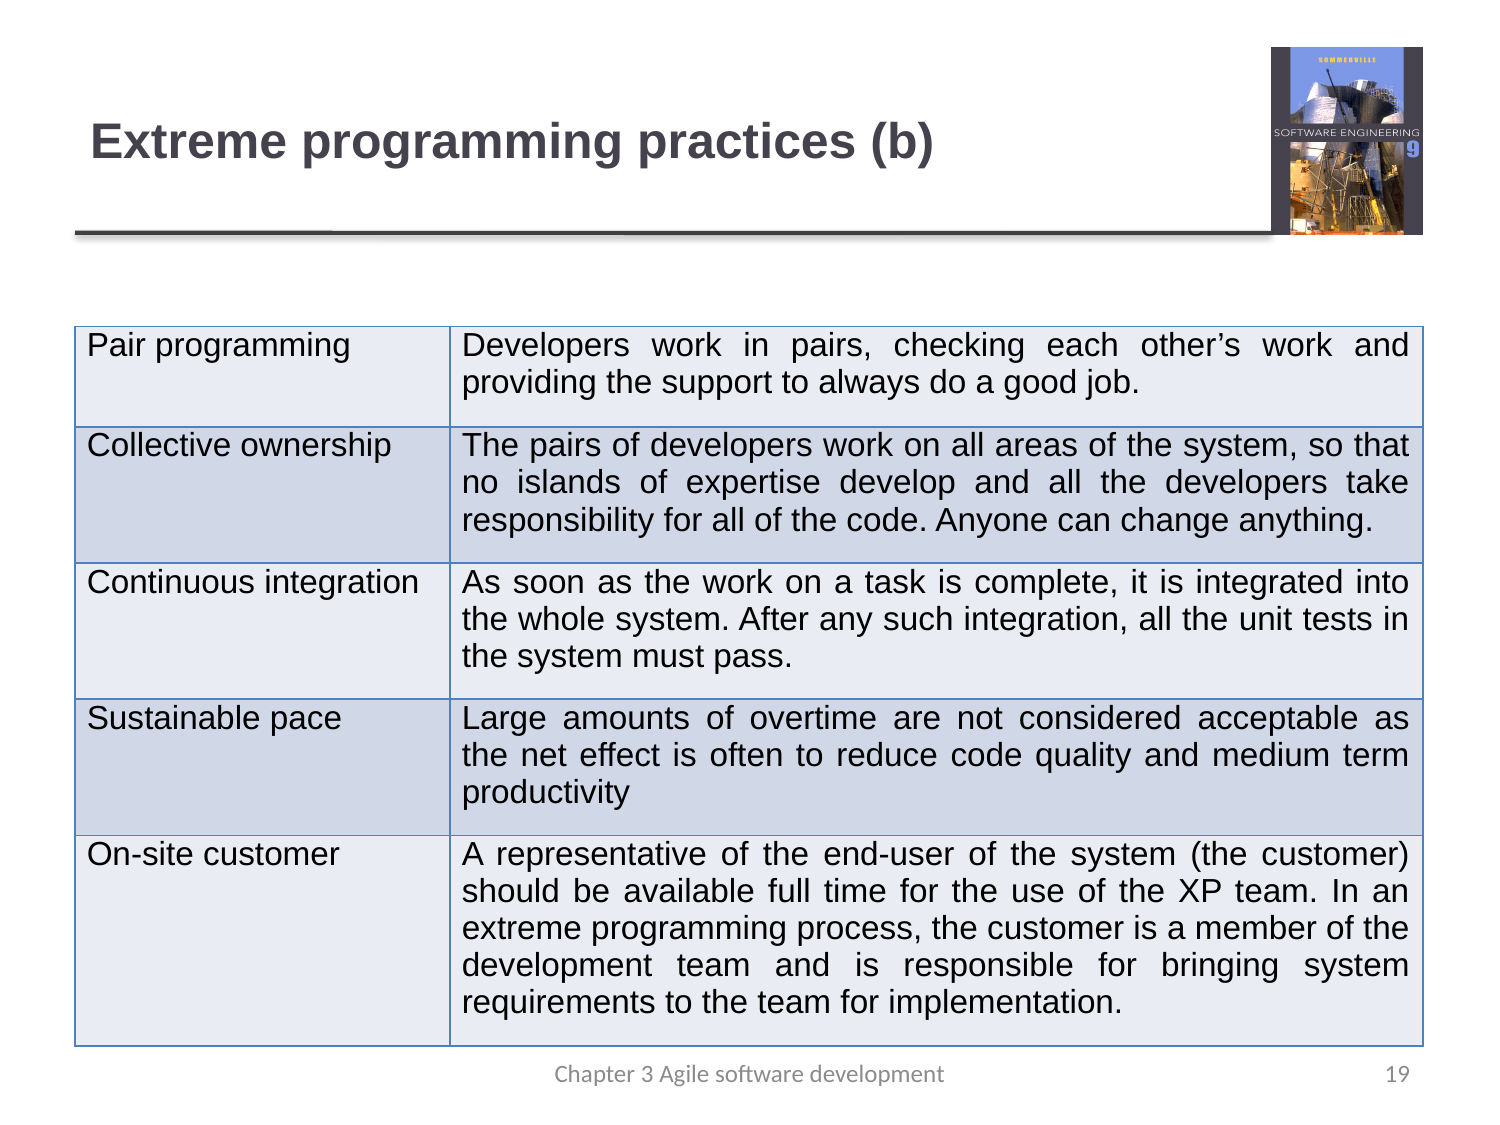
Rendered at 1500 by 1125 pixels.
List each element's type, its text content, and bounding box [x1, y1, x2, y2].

table_header Pair programming [76, 327, 449, 426]
table_cell Continuous integration [76, 564, 449, 698]
slide_number 19 [1074, 1042, 1425, 1103]
table_header Developers work in pairs, checking each other’s work and providing the support to always do a good job. [451, 327, 1422, 426]
table_cell On-site customer [76, 836, 449, 1045]
table_cell The pairs of developers work on all areas of the system, so that no islands of expertise develop and all the developers take responsibility for all of the code. Anyone can change anything. [451, 428, 1422, 562]
picture [1272, 47, 1423, 235]
table_cell As soon as the work on a task is complete, it is integrated into the whole system. After any such integration, all the unit tests in the system must pass. [451, 564, 1422, 698]
table_cell A representative of the end-user of the system (the customer) should be available full time for the use of the XP team. In an extreme programming process, the customer is a member of the development team and is responsible for bringing system requirements to the team for implementation. [451, 836, 1422, 1045]
table_cell Large amounts of overtime are not considered acceptable as the net effect is often to reduce code quality and medium term productivity [451, 700, 1422, 835]
table_cell Sustainable pace [76, 700, 449, 835]
footer Chapter 3 Agile software development [512, 1042, 988, 1103]
title Extreme programming practices (b) [74, 44, 1272, 233]
table_cell Collective ownership [76, 428, 449, 562]
